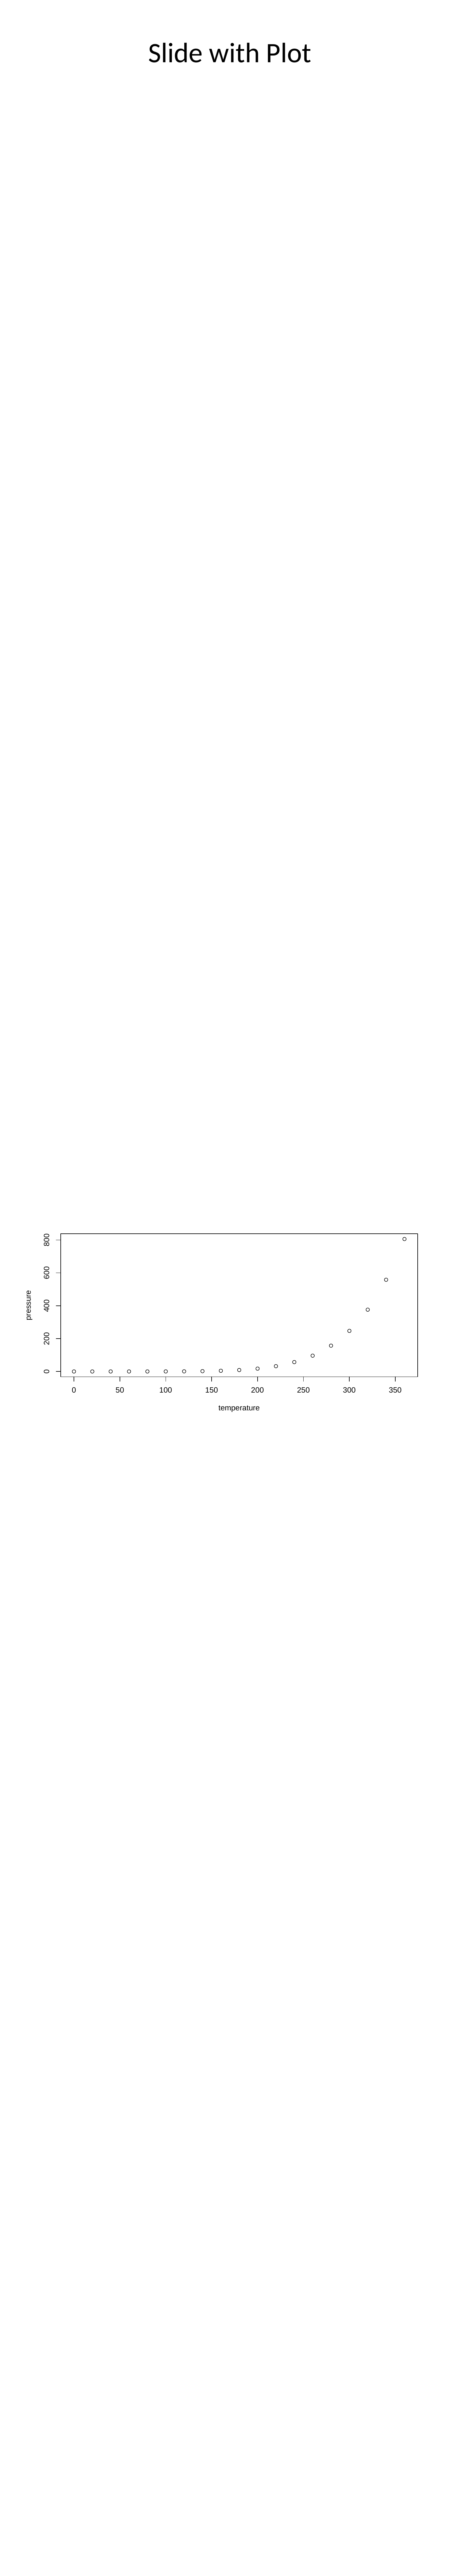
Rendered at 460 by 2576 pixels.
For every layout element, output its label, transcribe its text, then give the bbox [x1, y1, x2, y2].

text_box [23, 1196, 437, 1424]
title Slide with Plot [23, 24, 437, 79]
